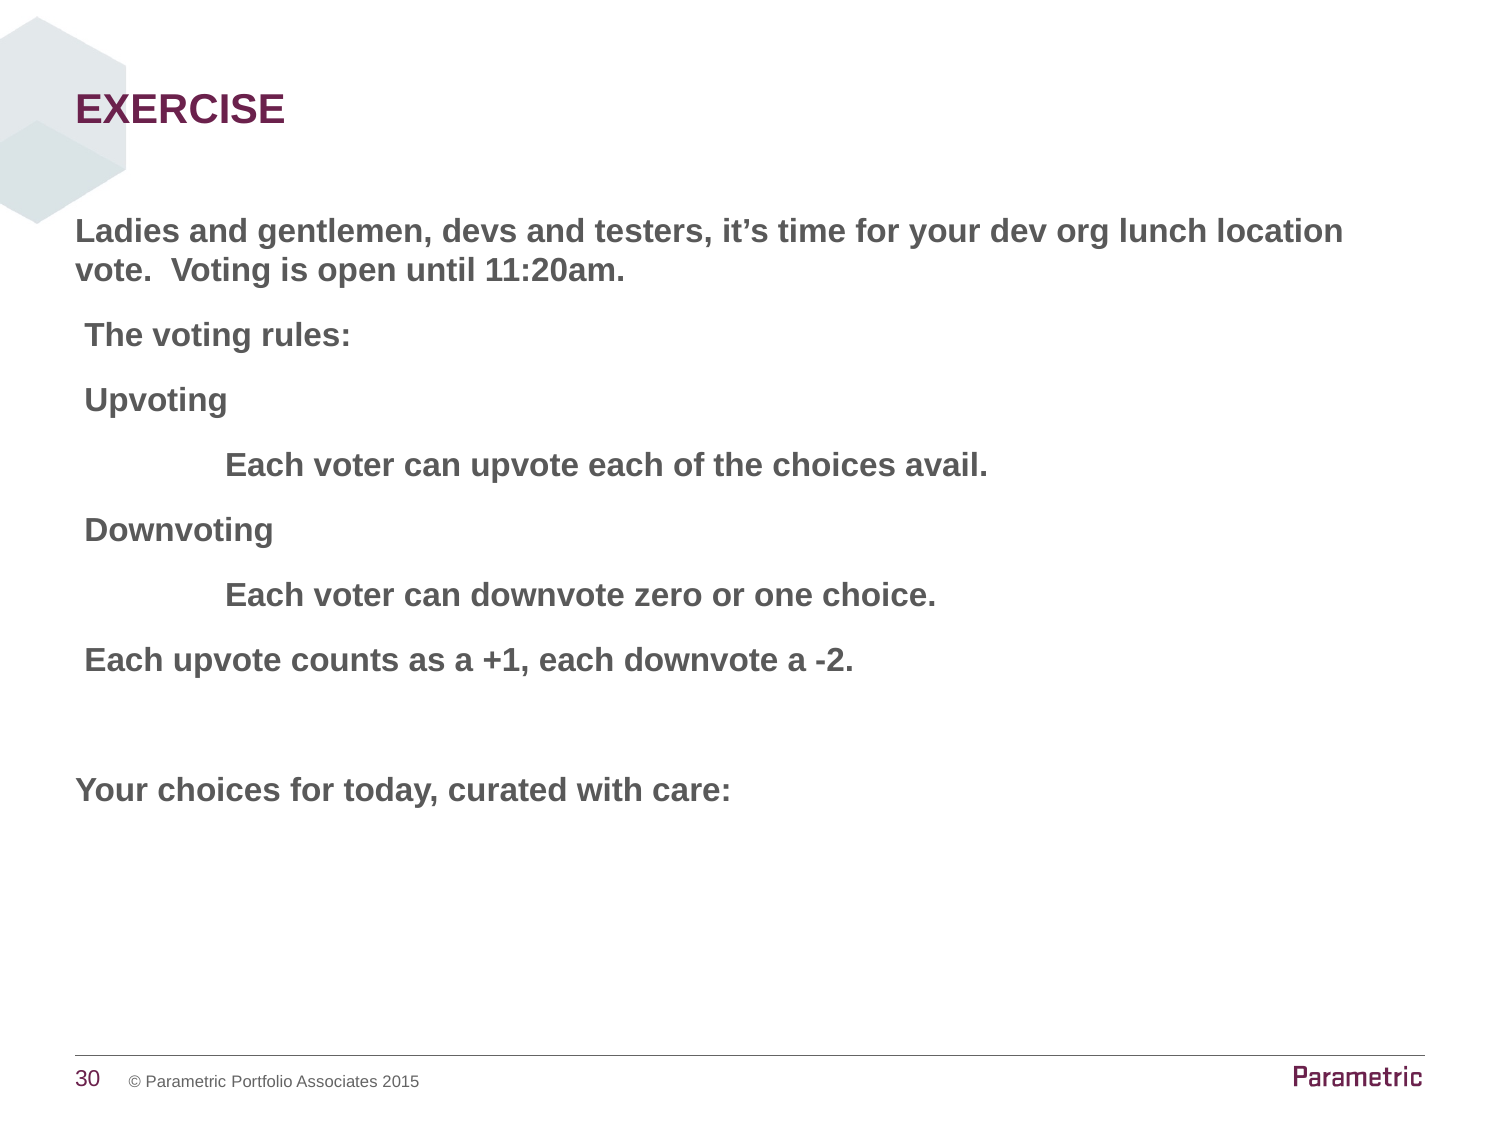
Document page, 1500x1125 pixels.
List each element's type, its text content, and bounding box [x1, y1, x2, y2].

picture [0, 16, 965, 741]
list Ladies and gentlemen, devs and testers, it’s time for your dev org lunch location vote. Voting is open until 11:20am. The voting rules: Upvoting Each voter can upvote each of the choices avail. Downvoting Each voter can downvote zero or one choice. Each upvote counts as a +1, each downvote a -2. Your choices for today, curated with care: [75, 208, 1425, 921]
picture [1293, 1065, 1422, 1087]
title Exercise [75, 14, 1425, 132]
